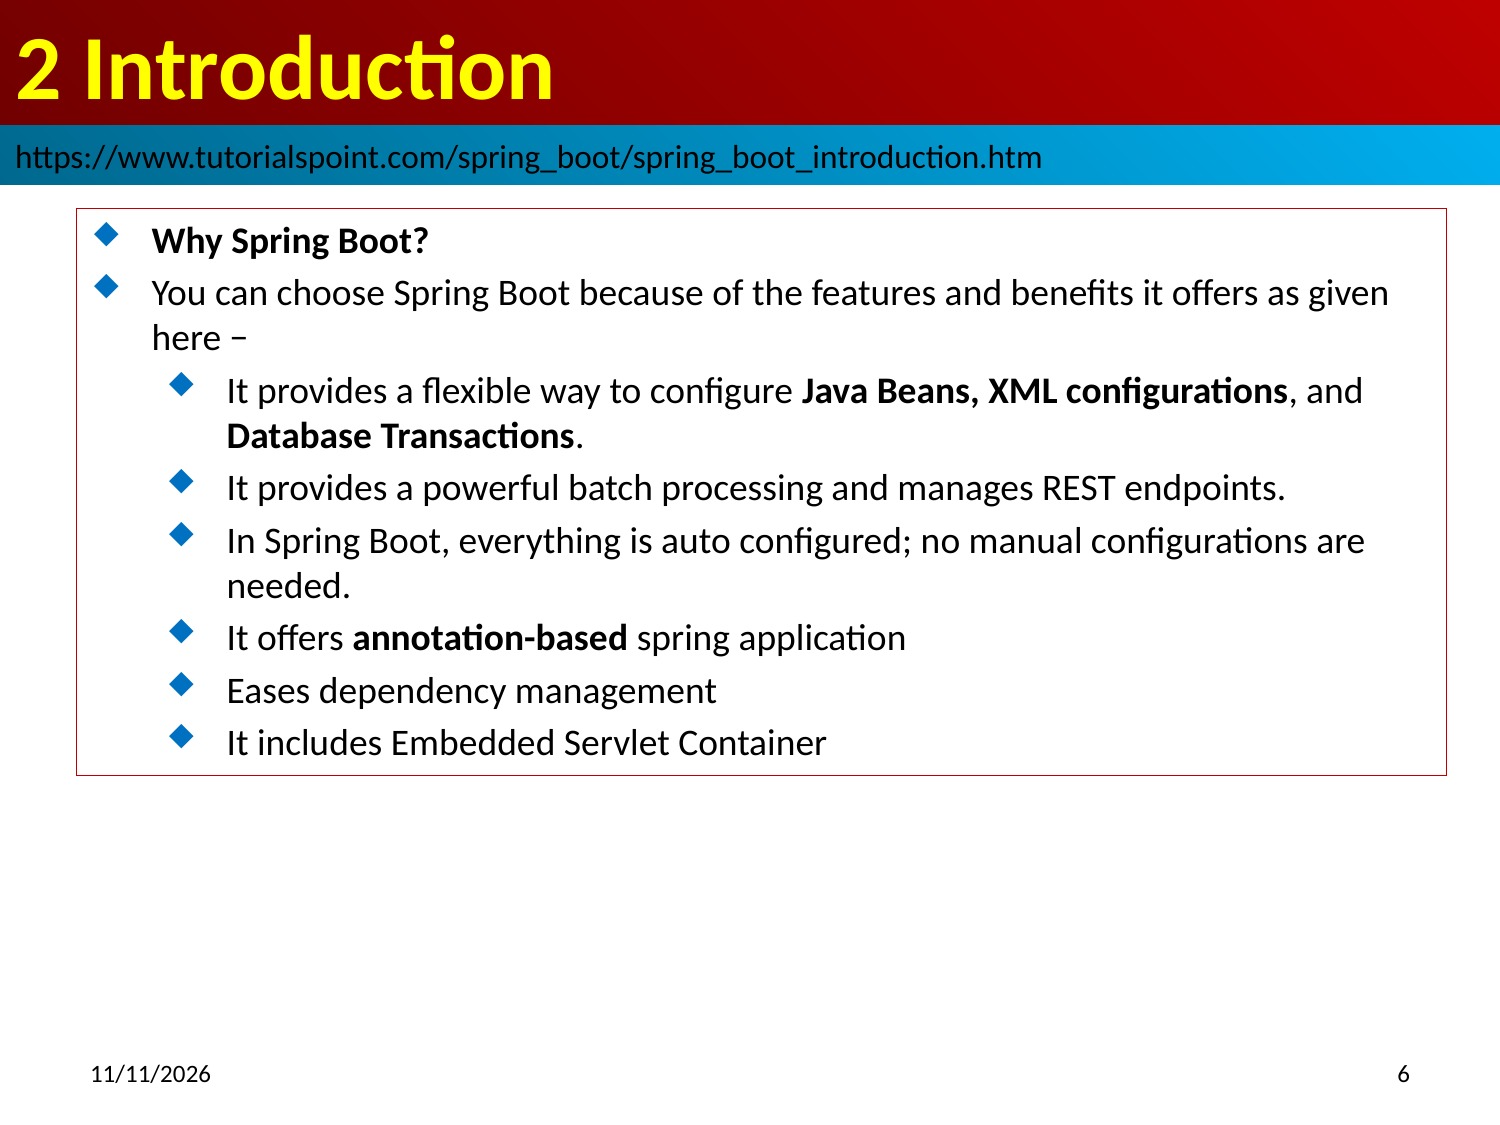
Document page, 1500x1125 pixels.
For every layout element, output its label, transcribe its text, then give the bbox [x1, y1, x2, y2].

subtitle Why Spring Boot? You can choose Spring Boot because of the features and benefits it offers as given here − It provides a flexible way to configure Java Beans, XML configurations, and Database Transactions. It provides a powerful batch processing and manages REST endpoints. In Spring Boot, everything is auto configured; no manual configurations are needed. It offers annotation-based spring application Eases dependency management It includes Embedded Servlet Container [76, 208, 1447, 776]
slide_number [75, 1042, 425, 1103]
title 2 Introduction [0, 0, 1500, 125]
slide_number 6 [1074, 1042, 1425, 1103]
text_box https://www.tutorialspoint.com/spring_boot/spring_boot_introduction.htm [0, 125, 1500, 185]
